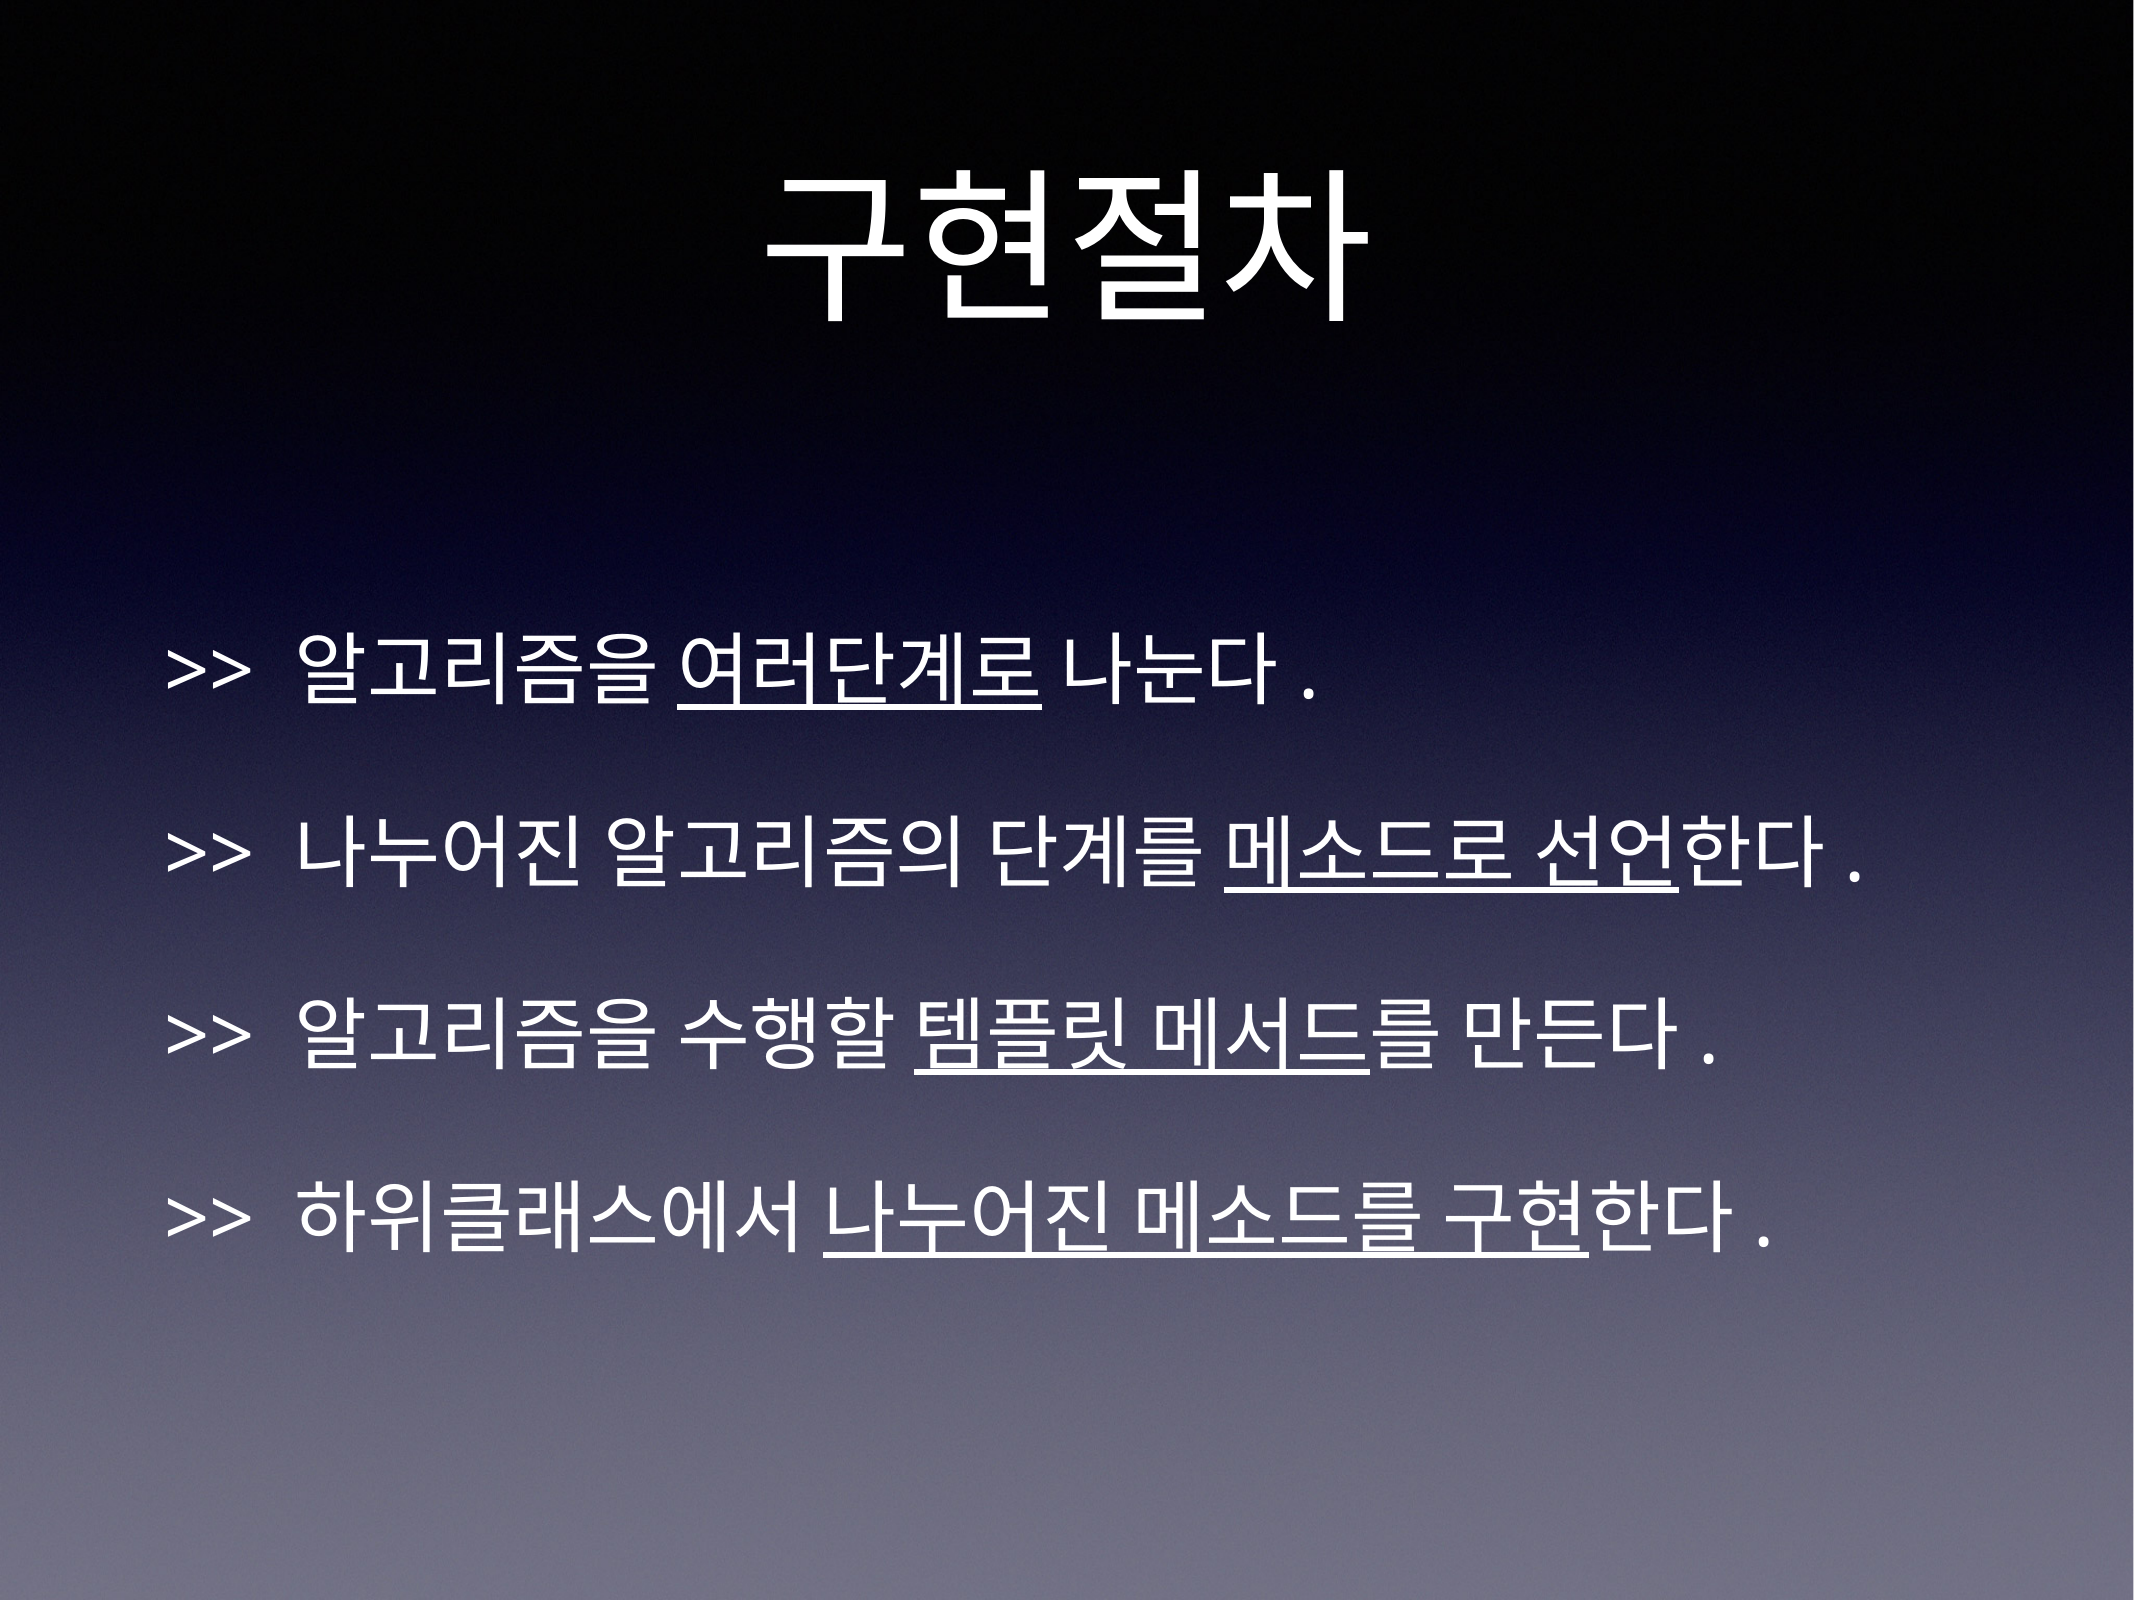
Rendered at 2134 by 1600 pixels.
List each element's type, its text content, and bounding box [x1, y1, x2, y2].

list >> 알고리즘을 여러단계로 나눈다. >> 나누어진 알고리즘의 단계를 메소드로 선언한다. >> 알고리즘을 수행할 템플릿 메서드를 만든다. >> 하위클래스에서 나누어진 메소드를 구현한다. [155, 424, 1978, 1457]
picture [0, 0, 2134, 1600]
title 구현절차 [155, 67, 1978, 417]
